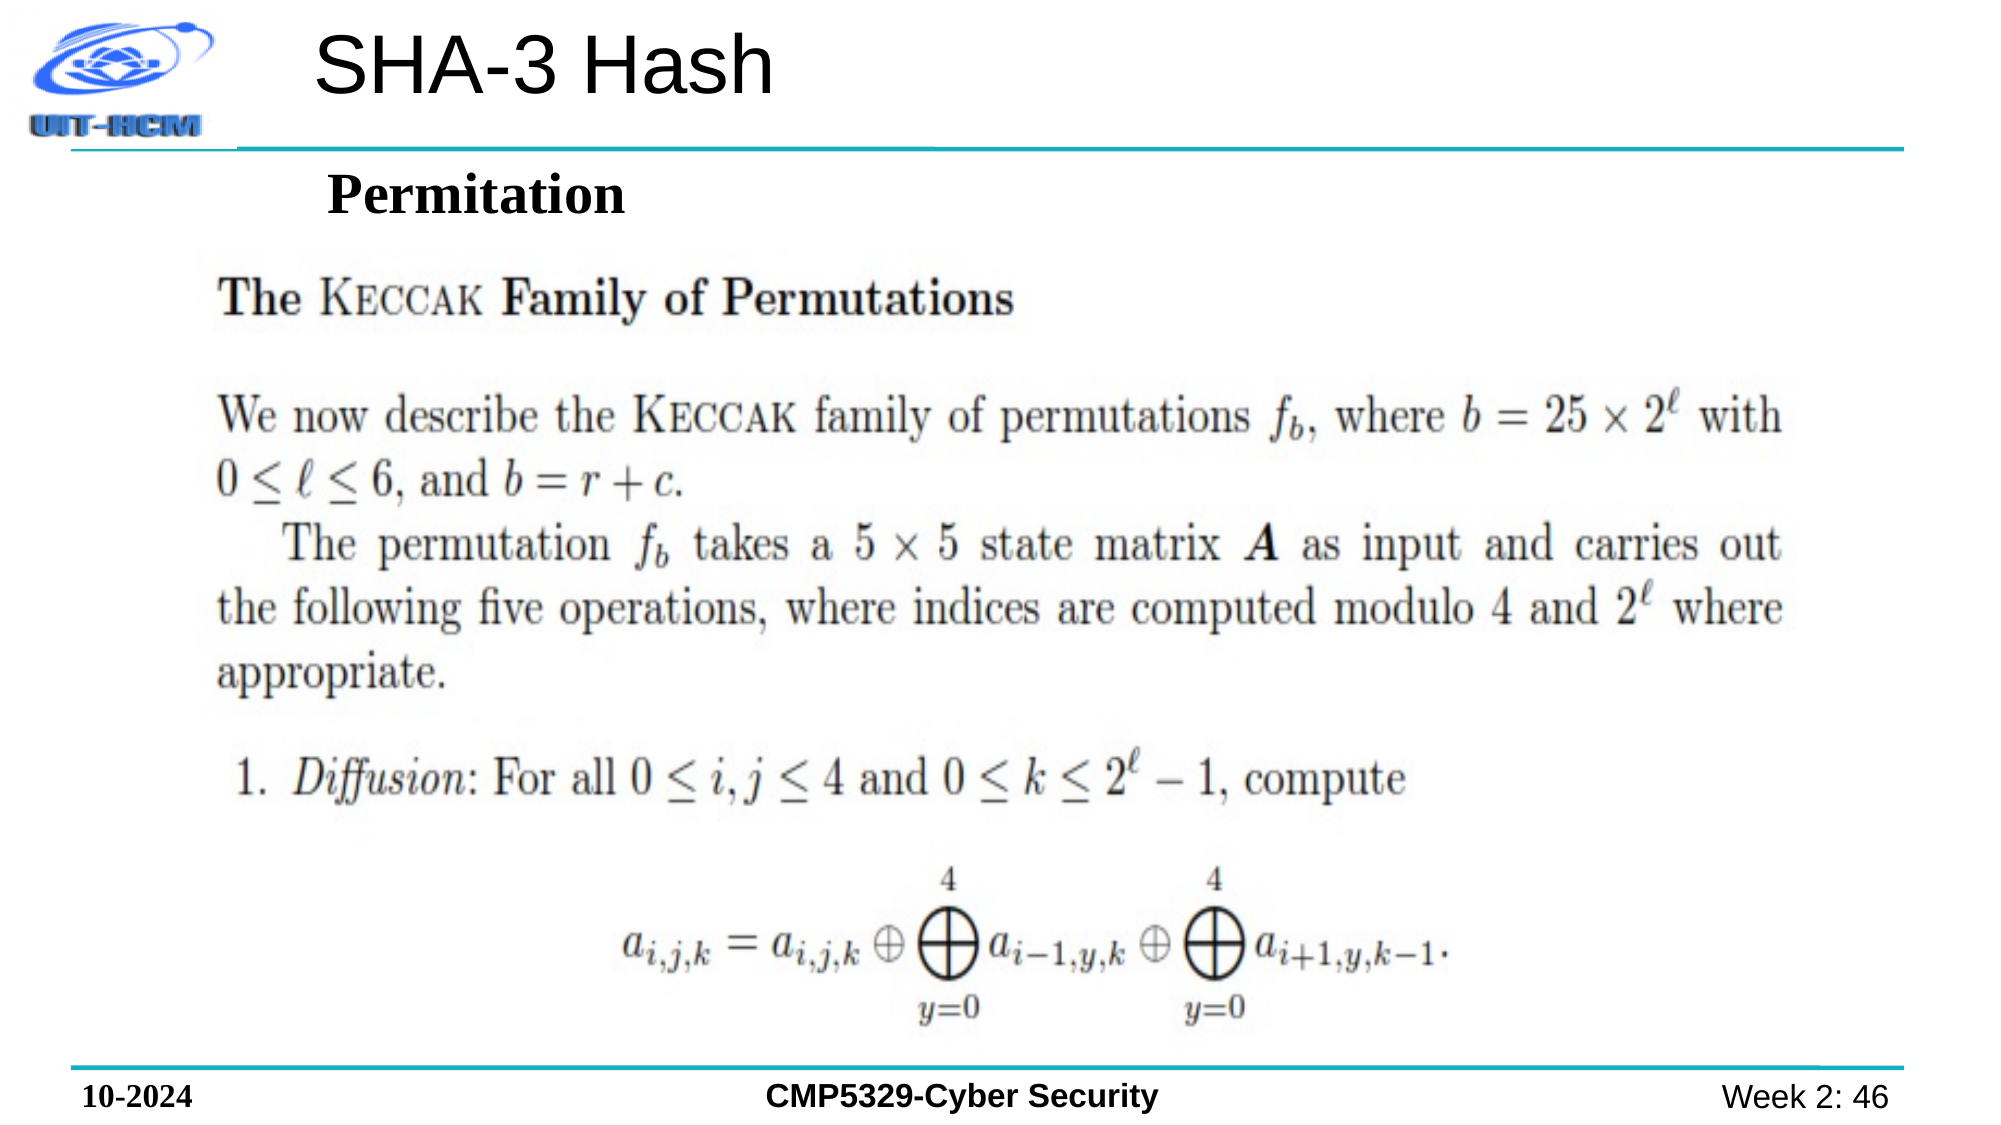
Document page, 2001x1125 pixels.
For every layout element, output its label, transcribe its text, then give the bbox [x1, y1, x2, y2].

picture [7, 8, 237, 149]
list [196, 249, 1804, 1052]
title SHA-3 Hash [298, 0, 1537, 132]
